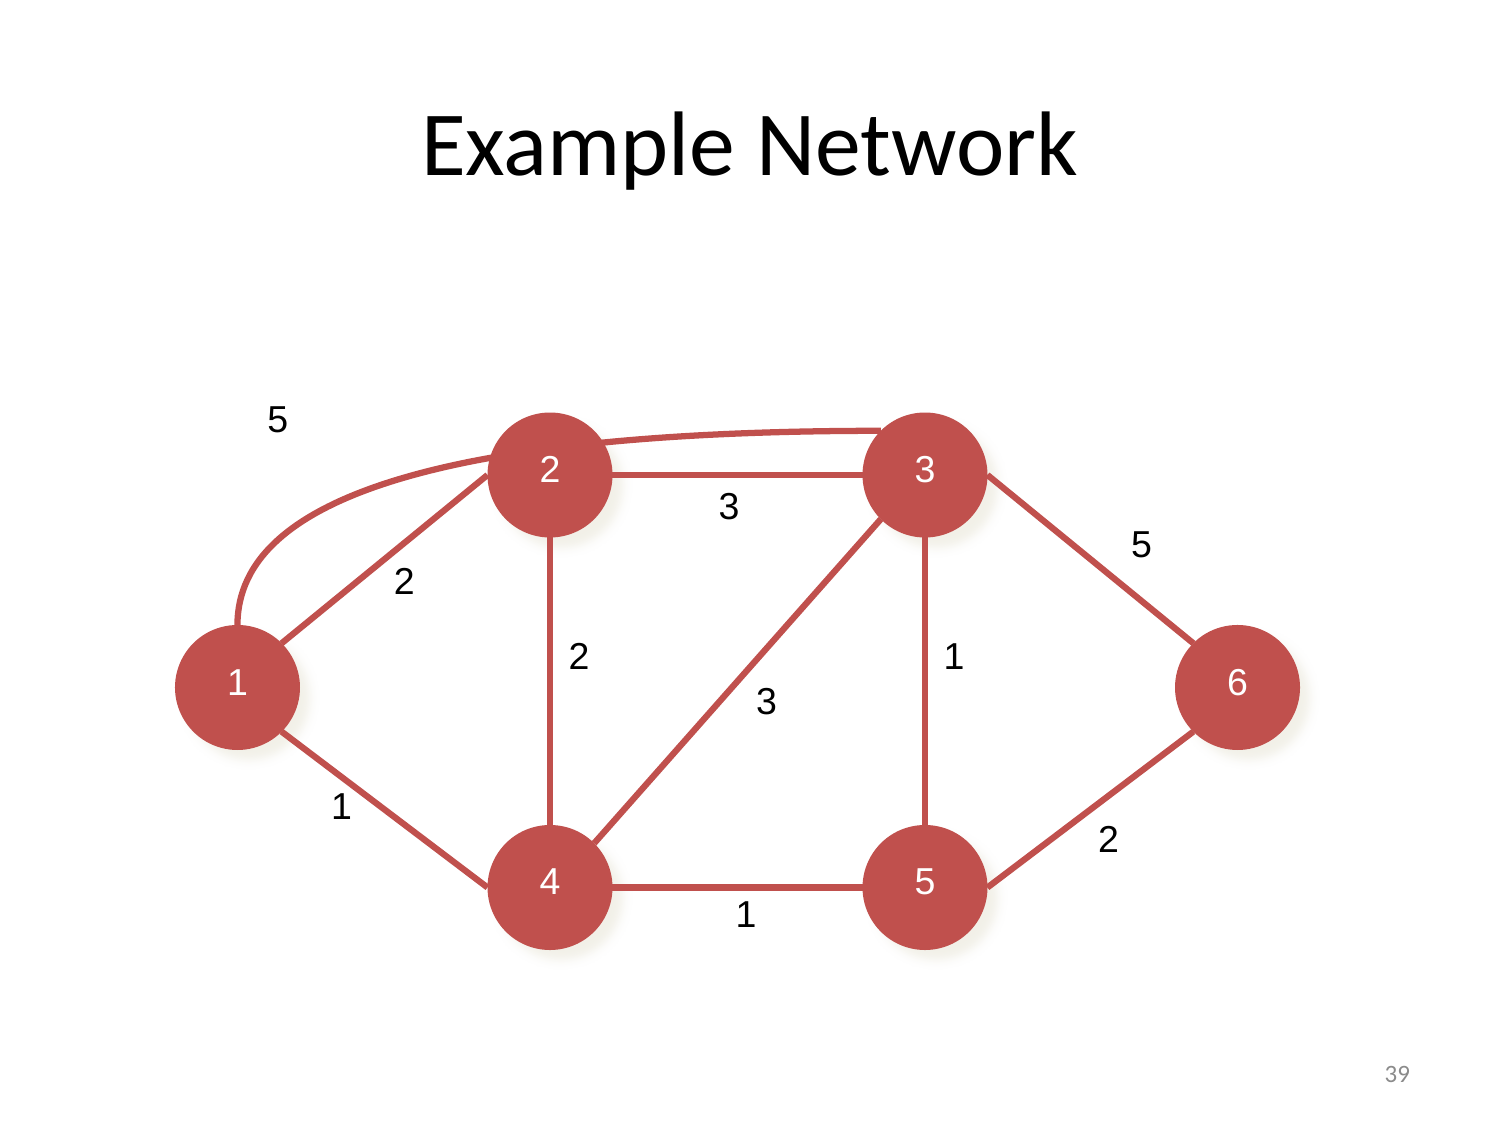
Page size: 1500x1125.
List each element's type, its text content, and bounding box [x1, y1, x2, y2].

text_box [281, 731, 488, 888]
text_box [661, 518, 881, 844]
text_box 6 [1175, 624, 1301, 751]
text_box 3 [703, 484, 755, 517]
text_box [987, 731, 1194, 888]
text_box 4 [487, 858, 613, 951]
text_box 1 [929, 624, 980, 715]
title Example Network [75, 45, 1425, 233]
text_box 5 [862, 825, 988, 951]
text_box 5 [252, 387, 304, 478]
text_box 1 [720, 896, 772, 973]
text_box 3 [862, 412, 988, 538]
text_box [281, 474, 456, 644]
text_box 1 [174, 625, 301, 751]
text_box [987, 474, 1194, 644]
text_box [461, 205, 657, 850]
slide_number 39 [1074, 1042, 1425, 1103]
text_box 1 [720, 882, 772, 886]
